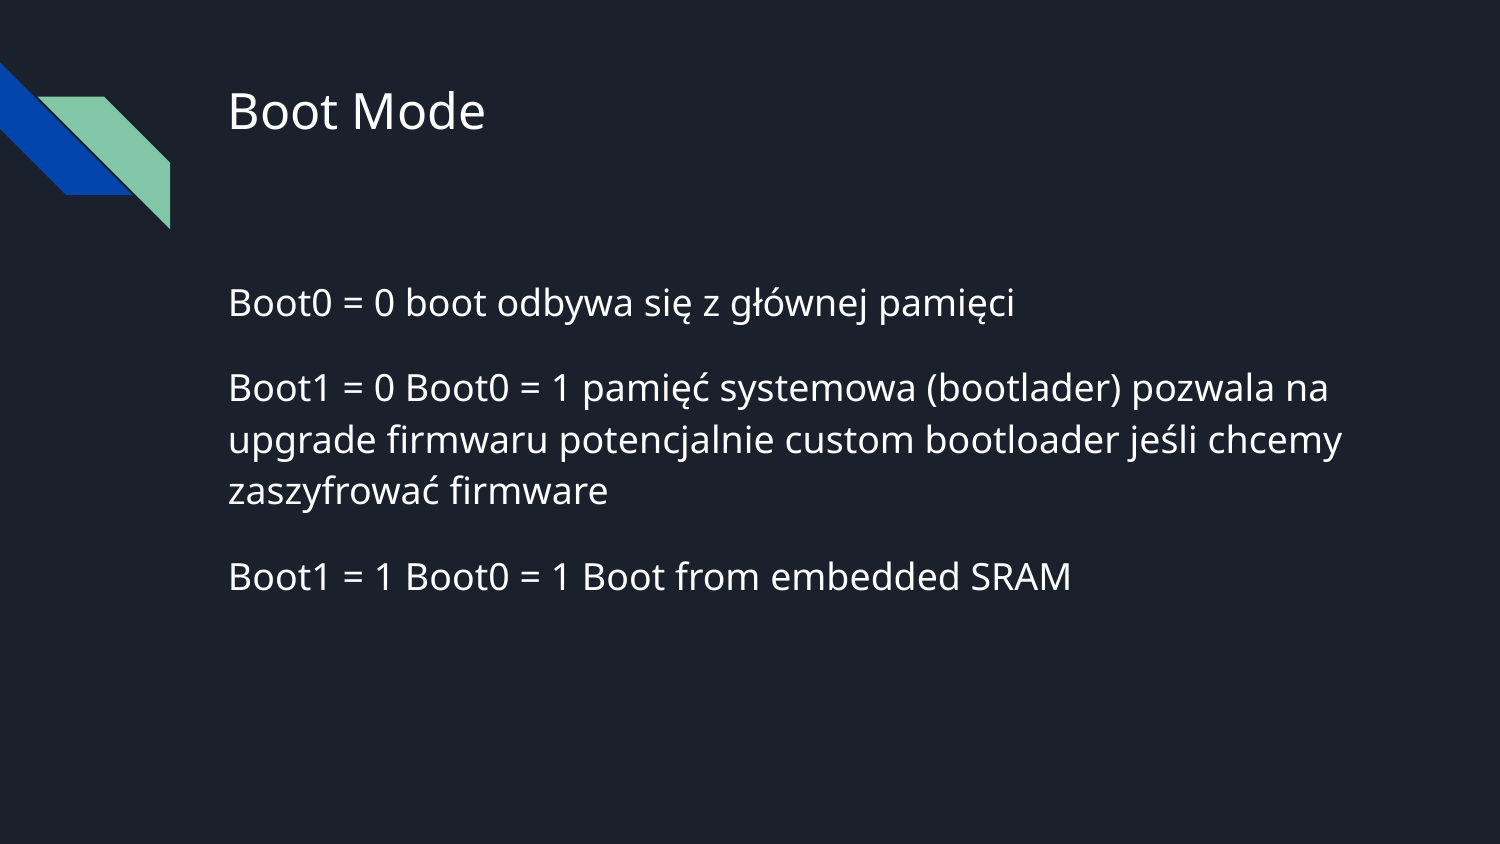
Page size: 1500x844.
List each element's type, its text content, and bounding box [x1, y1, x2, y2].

list Boot0 = 0 boot odbywa się z głównej pamięci Boot1 = 0 Boot0 = 1 pamięć systemowa (bootlader) pozwala na upgrade firmwaru potencjalnie custom bootloader jeśli chcemy zaszyfrować firmware Boot1 = 1 Boot0 = 1 Boot from embedded SRAM [212, 257, 1368, 735]
title Boot Mode [212, 64, 1368, 215]
